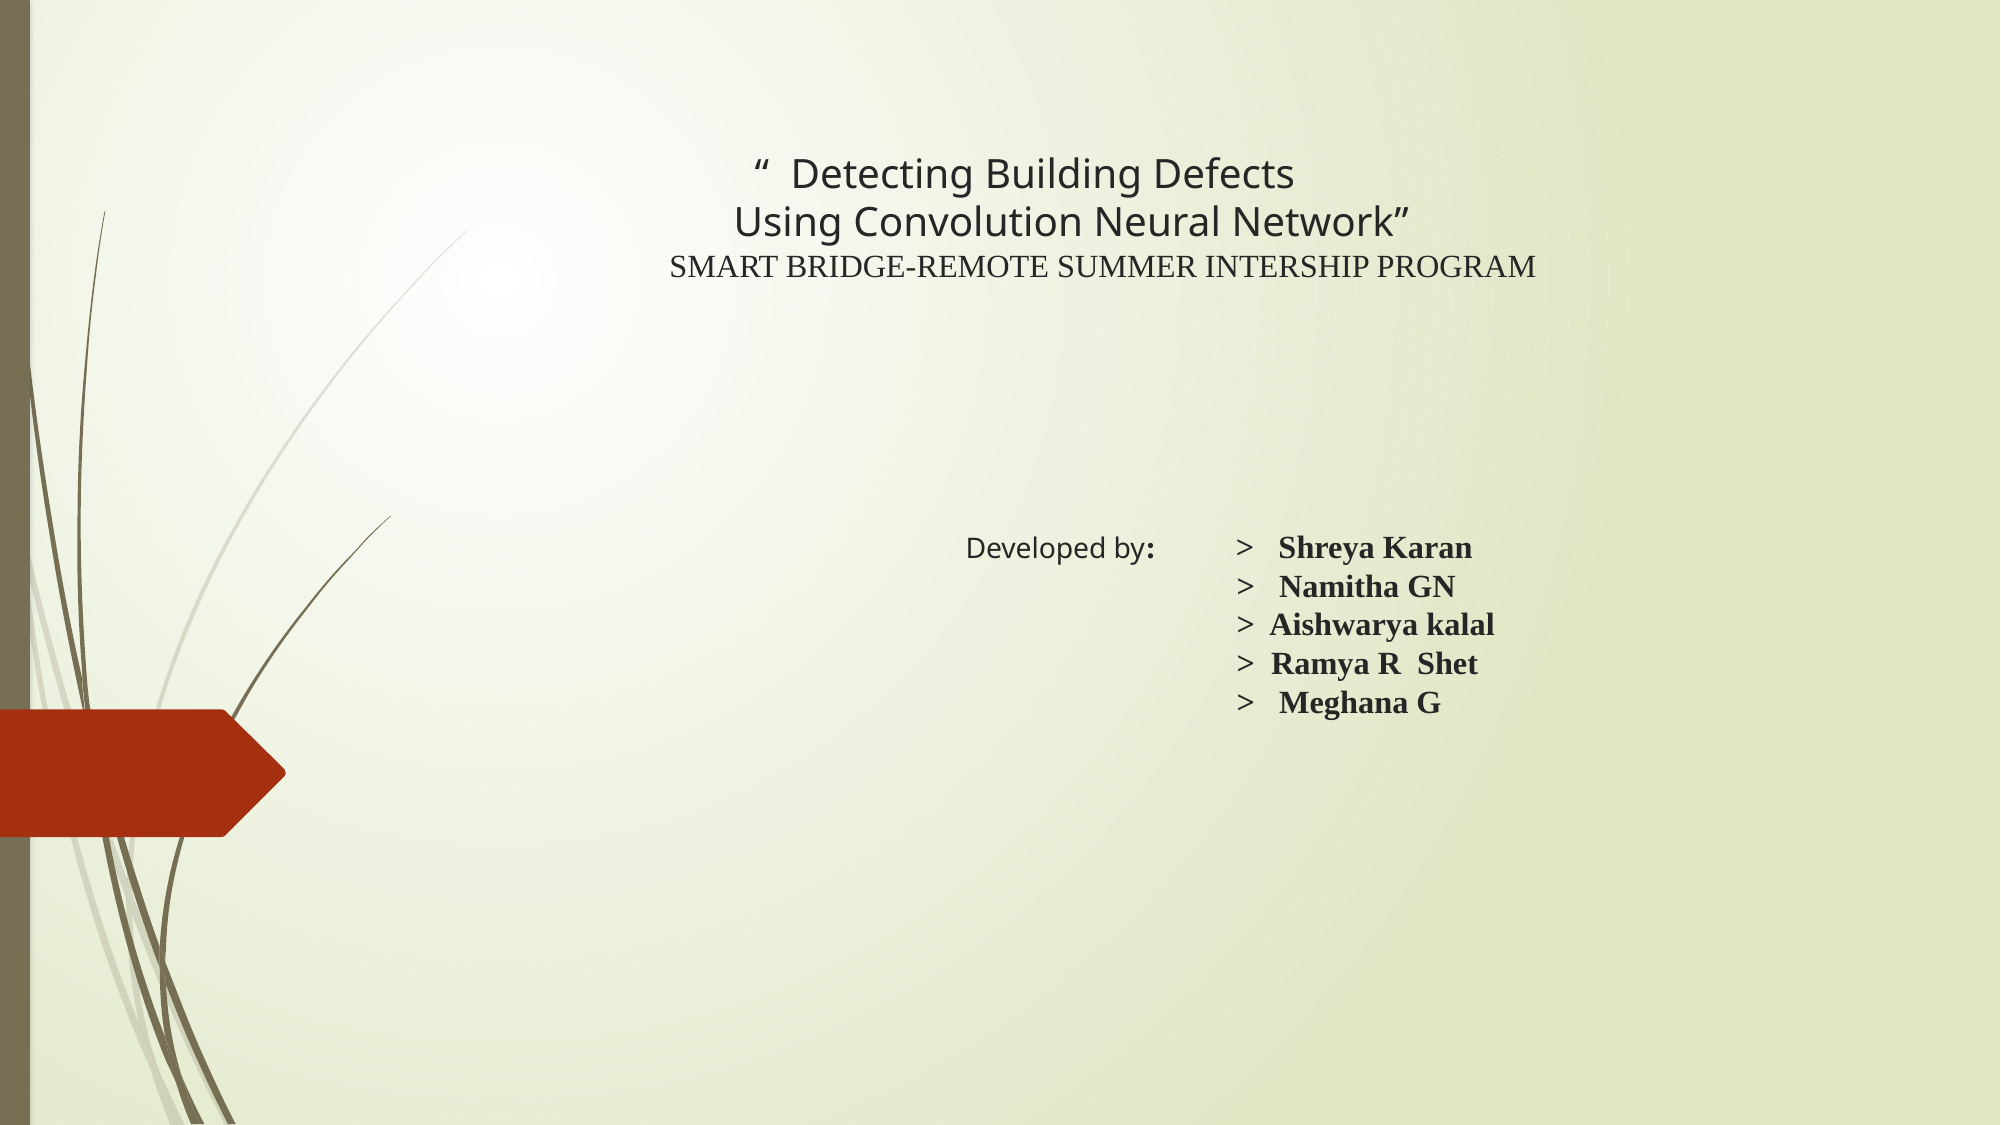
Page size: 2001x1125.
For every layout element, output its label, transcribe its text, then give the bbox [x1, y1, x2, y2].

title “ Detecting Building Defects Using Convolution Neural Network” SMART BRIDGE-REMOTE SUMMER INTERSHIP PROGRAM Developed by: > Shreya Karan > Namitha GN > Aishwarya kalal > Ramya R Shet > Meghana G [414, 122, 1789, 898]
